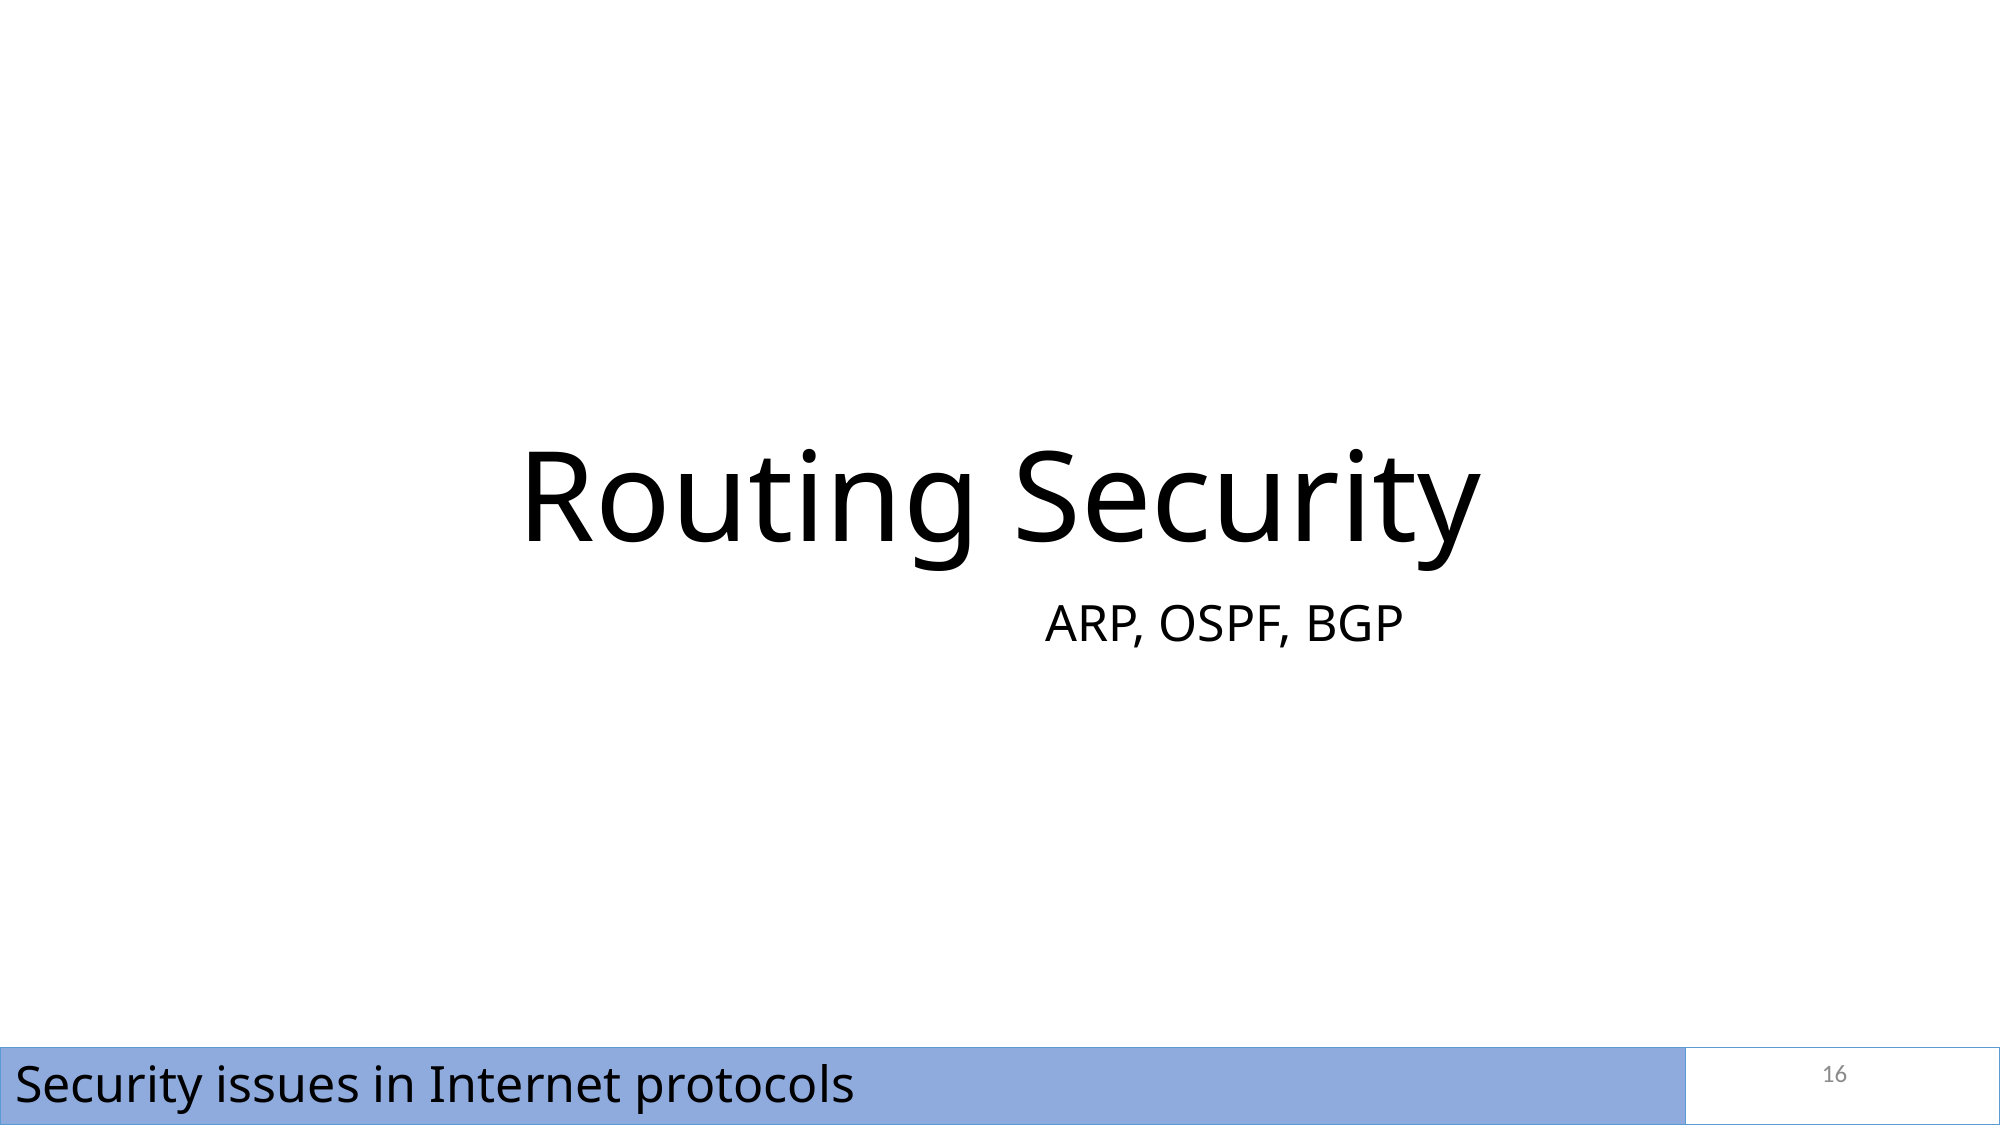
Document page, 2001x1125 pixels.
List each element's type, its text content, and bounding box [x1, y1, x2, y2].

subtitle ARP, OSPF, BGP [249, 590, 1750, 863]
text_box [1685, 1047, 2000, 1125]
title Routing Security [249, 184, 1750, 576]
text_box Security issues in Internet protocols [0, 1047, 1685, 1125]
slide_number 16 [1412, 1042, 1863, 1103]
